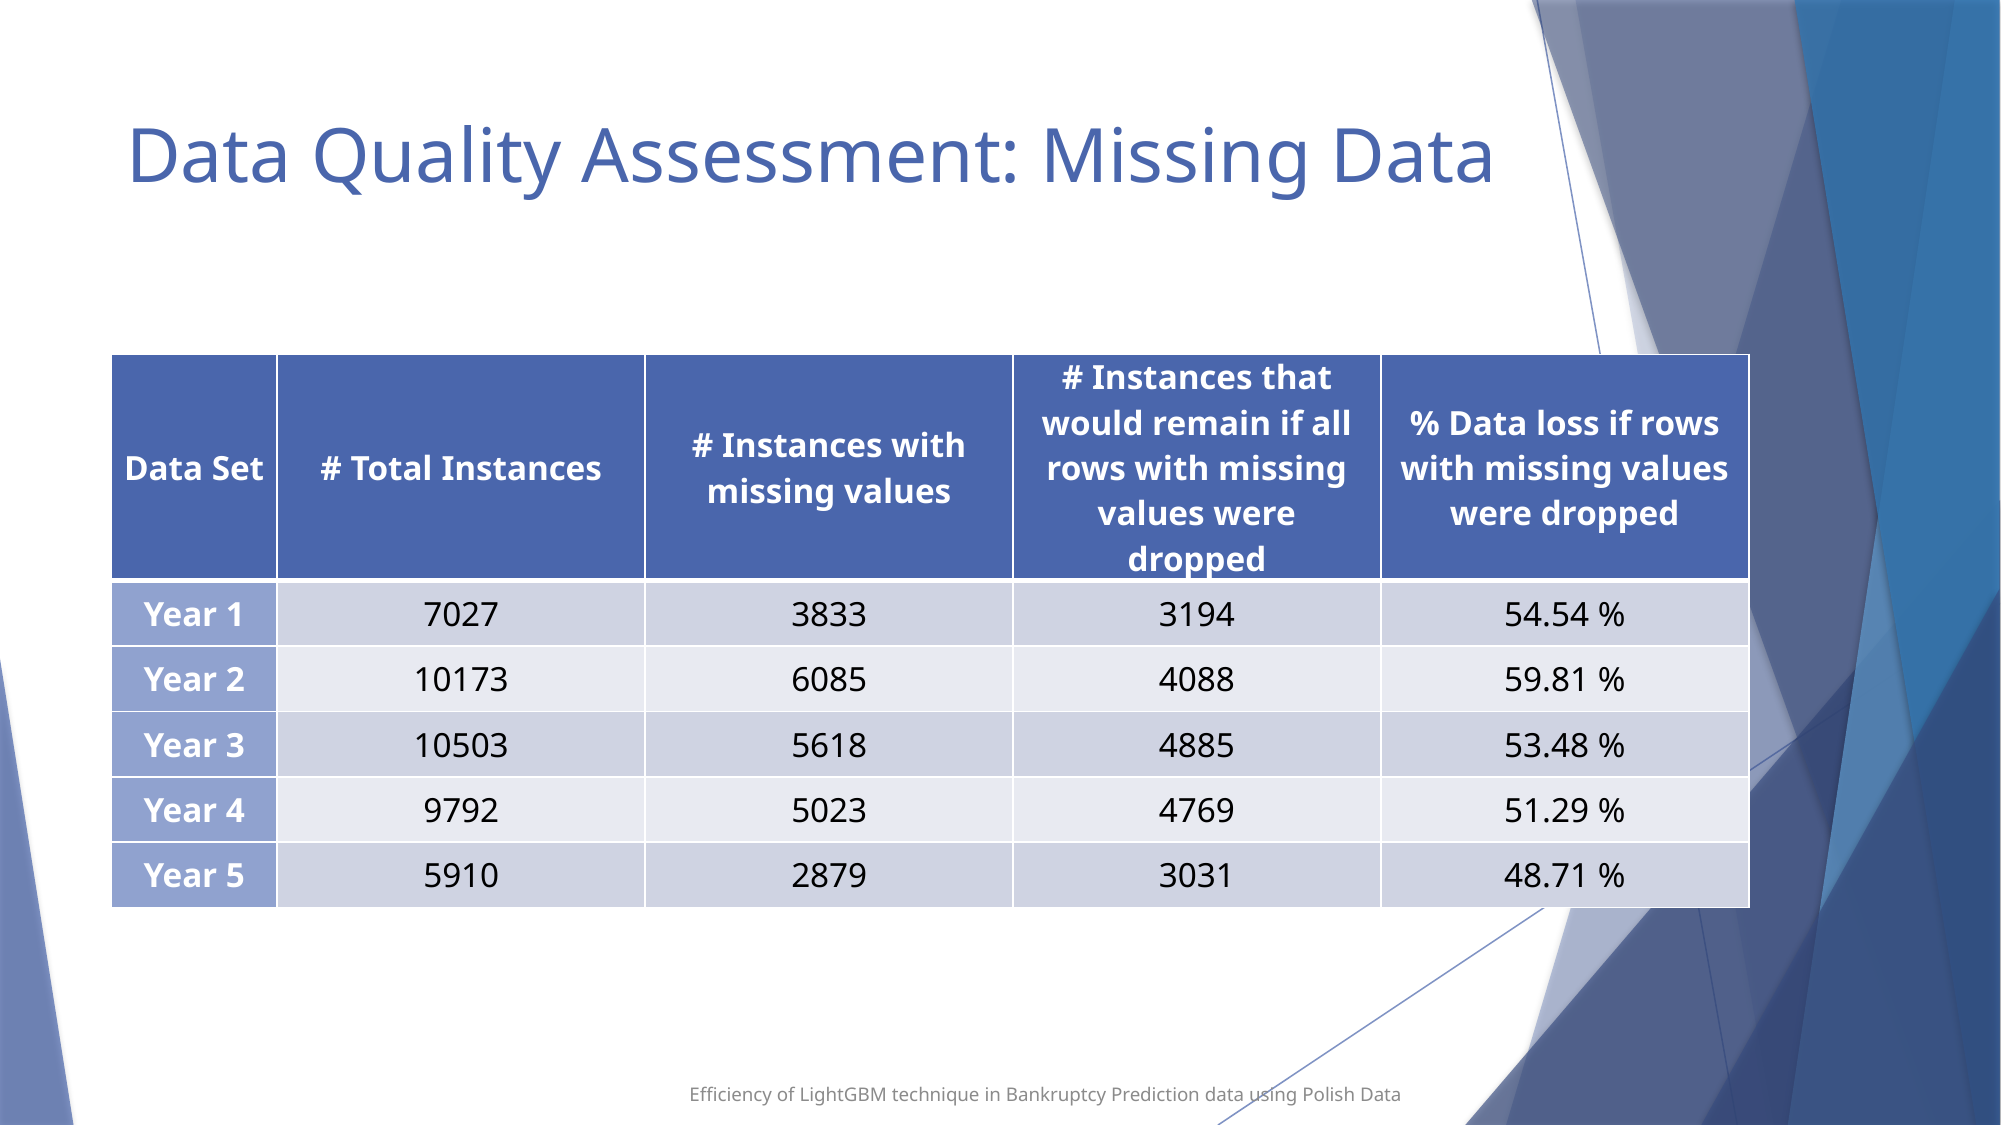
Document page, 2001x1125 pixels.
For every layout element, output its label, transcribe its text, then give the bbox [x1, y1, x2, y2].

table_cell Year 3 [112, 712, 276, 776]
table_header Data Set [112, 355, 276, 578]
table_cell Year 2 [112, 647, 276, 711]
footer Efficiency of LightGBM technique in Bankruptcy Prediction data using Polish Data [111, 1065, 1980, 1125]
table_cell 7027 [278, 583, 644, 645]
table_cell Year 1 [112, 583, 276, 645]
table_header % Data loss if rows with missing values were dropped [1382, 355, 1748, 578]
table_header # Total Instances [278, 355, 644, 578]
table_cell Year 5 [112, 843, 276, 907]
table_cell 3833 [646, 583, 1012, 645]
table_header # Instances with missing values [646, 355, 1012, 578]
table_cell 4088 [1014, 647, 1380, 711]
table_cell 5910 [278, 843, 644, 907]
table_cell 53.48 % [1382, 712, 1748, 776]
table_cell 54.54 % [1382, 583, 1748, 645]
table_cell 51.29 % [1382, 778, 1748, 841]
table_cell 2879 [646, 843, 1012, 907]
table_cell 5618 [646, 712, 1012, 776]
table_cell 48.71 % [1382, 843, 1748, 907]
table_cell 3194 [1014, 583, 1380, 645]
table_header # Instances that would remain if all rows with missing values were dropped [1014, 355, 1380, 578]
table_cell 5023 [646, 778, 1012, 841]
table_cell 59.81 % [1382, 647, 1748, 711]
table_cell 4885 [1014, 712, 1380, 776]
title Data Quality Assessment: Missing Data [111, 99, 1522, 317]
table_cell Year 4 [112, 778, 276, 841]
table_cell 4769 [1014, 778, 1380, 841]
table_cell 10503 [278, 712, 644, 776]
table_cell 9792 [278, 778, 644, 841]
table_cell 6085 [646, 647, 1012, 711]
table_cell 10173 [278, 647, 644, 711]
table_cell 3031 [1014, 843, 1380, 907]
